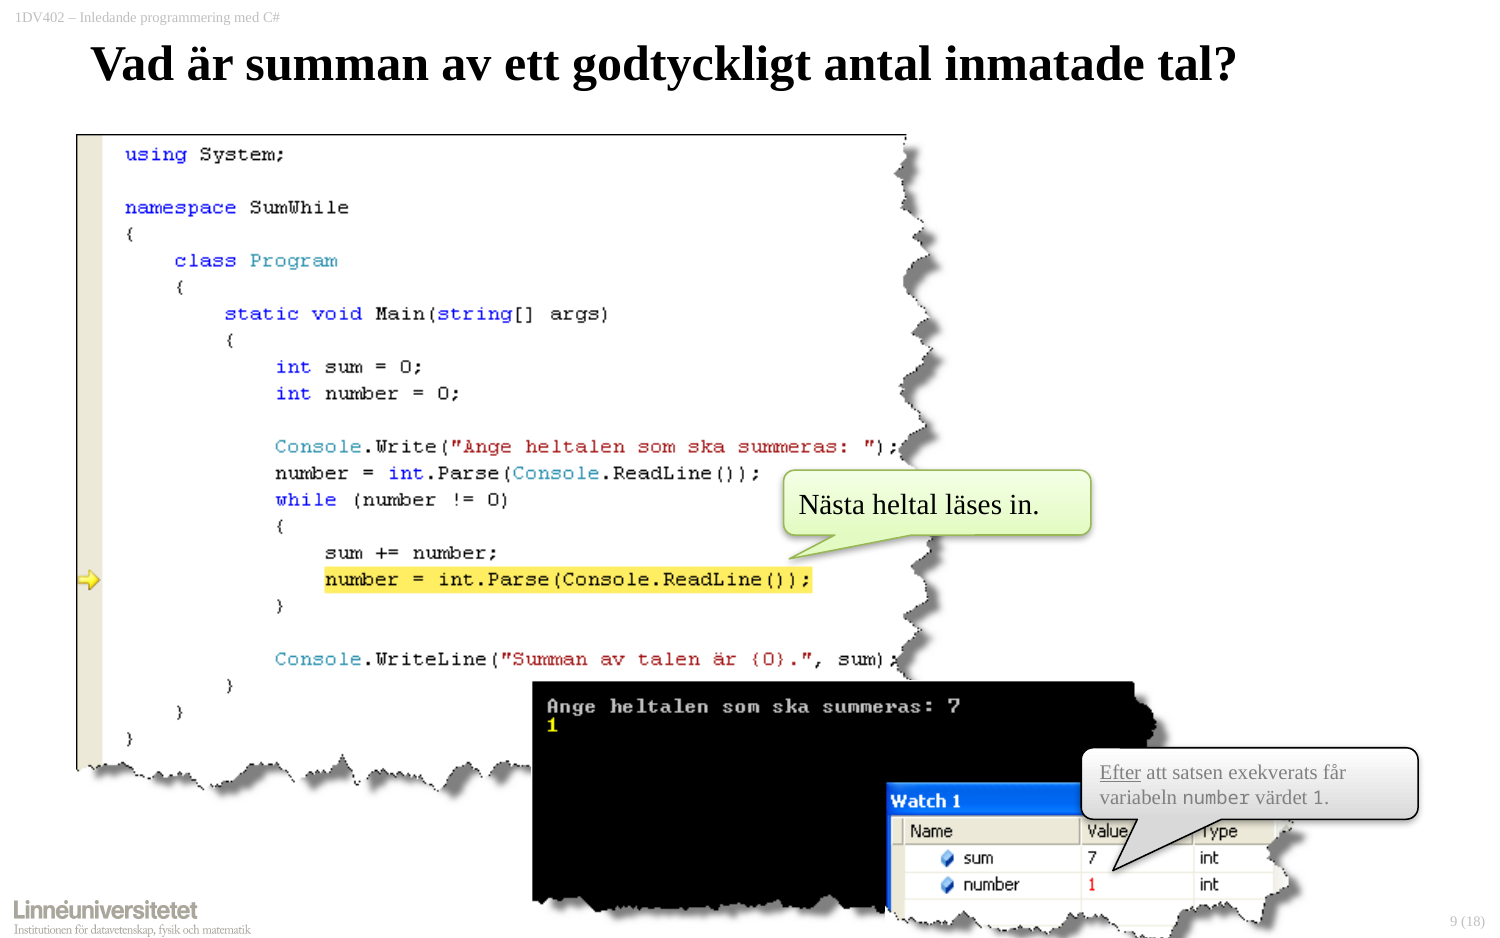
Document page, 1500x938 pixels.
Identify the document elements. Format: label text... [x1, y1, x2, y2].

text_box Efter att satsen exekverats får variabeln number värdet 1. [1180, 746, 1419, 821]
title Vad är summan av ett godtyckligt antal inmatade tal? [74, 15, 1426, 107]
picture [76, 133, 1315, 938]
text_box Nästa heltal läses in. [956, 470, 1091, 536]
